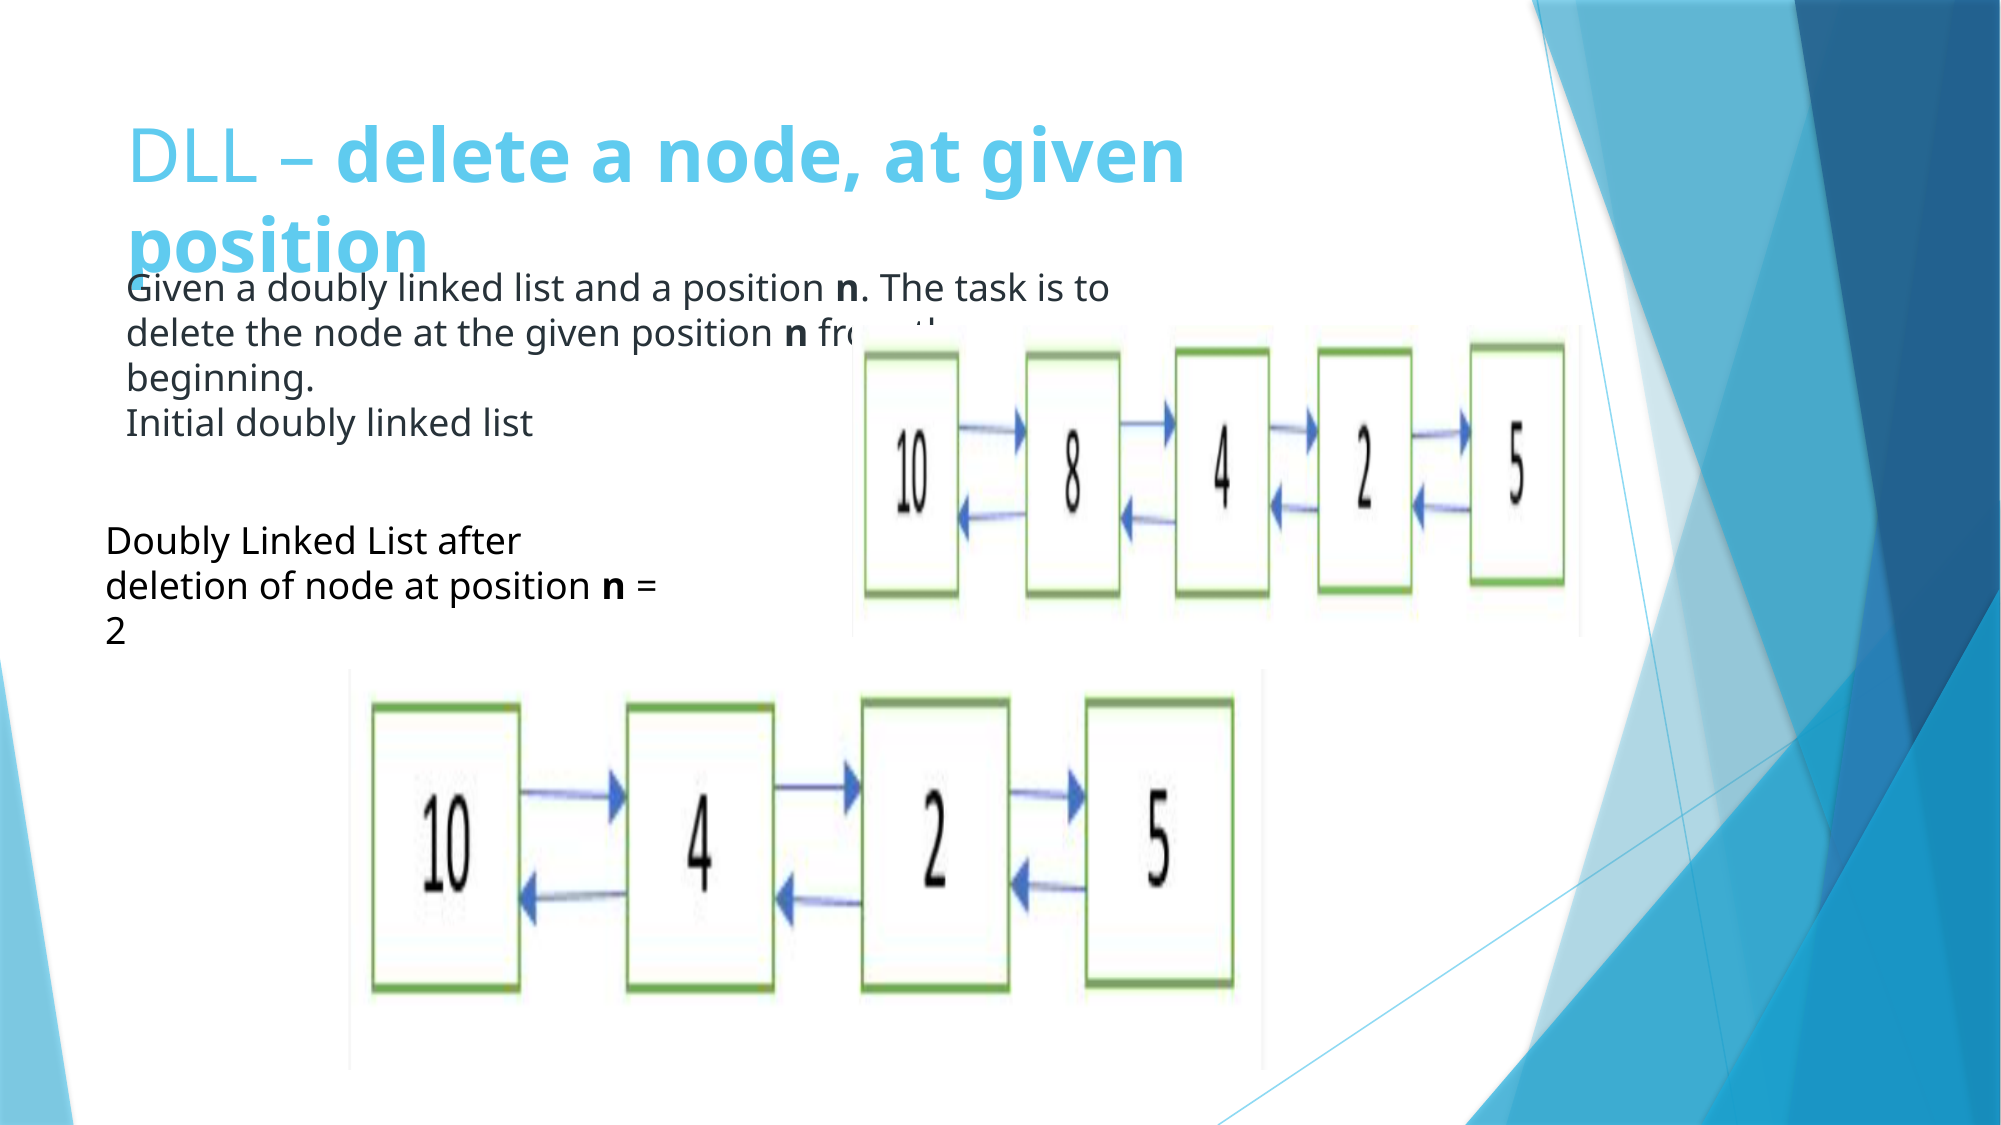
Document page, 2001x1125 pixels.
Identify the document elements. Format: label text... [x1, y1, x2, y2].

text_box Given a doubly linked list and a position n. The task is to delete the node at the given position n from the beginning. Initial doubly linked list [111, 256, 1161, 497]
text_box Doubly Linked List after deletion of node at position n = 2 [90, 509, 674, 660]
picture [347, 668, 1285, 1070]
picture [851, 325, 1589, 638]
title DLL – delete a node, at given position [111, 99, 1522, 317]
